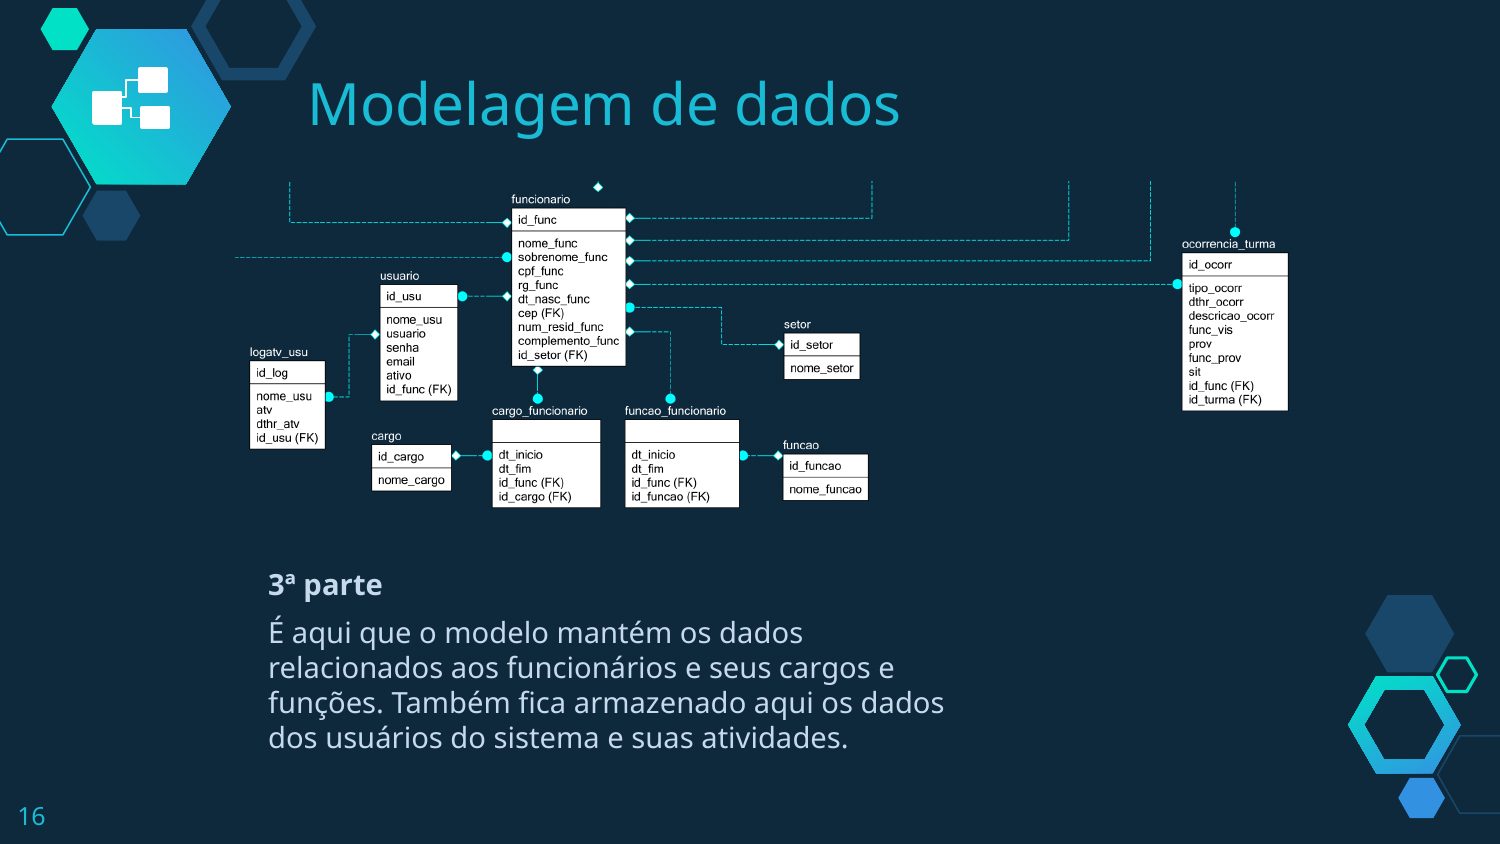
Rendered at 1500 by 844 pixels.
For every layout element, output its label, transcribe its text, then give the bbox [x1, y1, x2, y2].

text_box 3ª parte É aqui que o modelo mantém os dados relacionados aos funcionários e seus cargos e funções. Também fica armazenado aqui os dados dos usuários do sistema e suas atividades. [253, 551, 963, 800]
text_box Modelagem de dados [292, 82, 945, 153]
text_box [93, 69, 169, 128]
picture [234, 181, 1299, 517]
slide_number 16 [2, 785, 93, 844]
